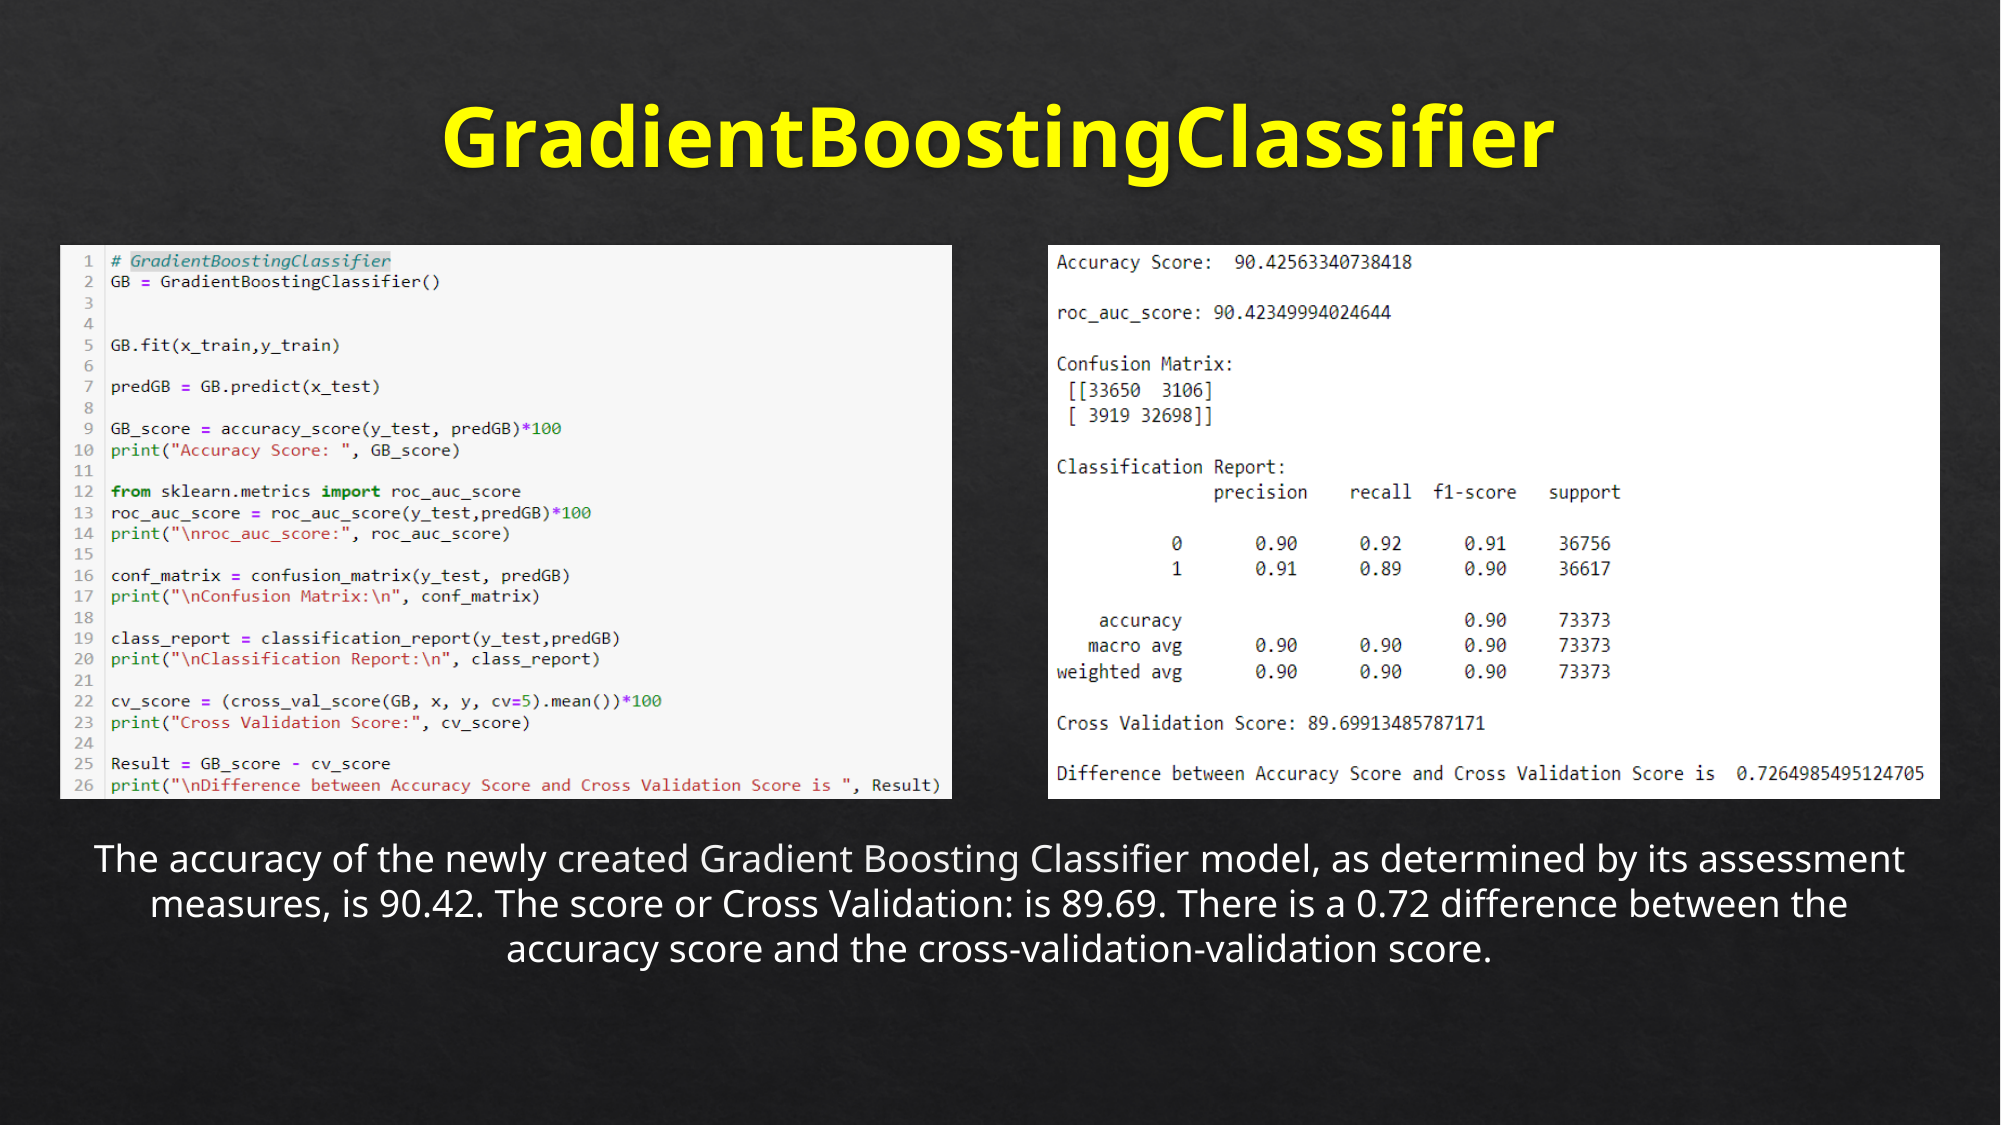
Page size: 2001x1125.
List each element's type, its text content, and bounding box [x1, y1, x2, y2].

title GradientBoostingClassifier [149, 54, 1849, 215]
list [60, 245, 952, 799]
text_box The accuracy of the newly created Gradient Boosting Classifier model, as determined by its assessment measures, is 90.42. The score or Cross Validation: is 89.69. There is a 0.72 difference between the accuracy score and the cross-validation-validation score. [60, 827, 1940, 978]
picture [1048, 245, 1940, 799]
